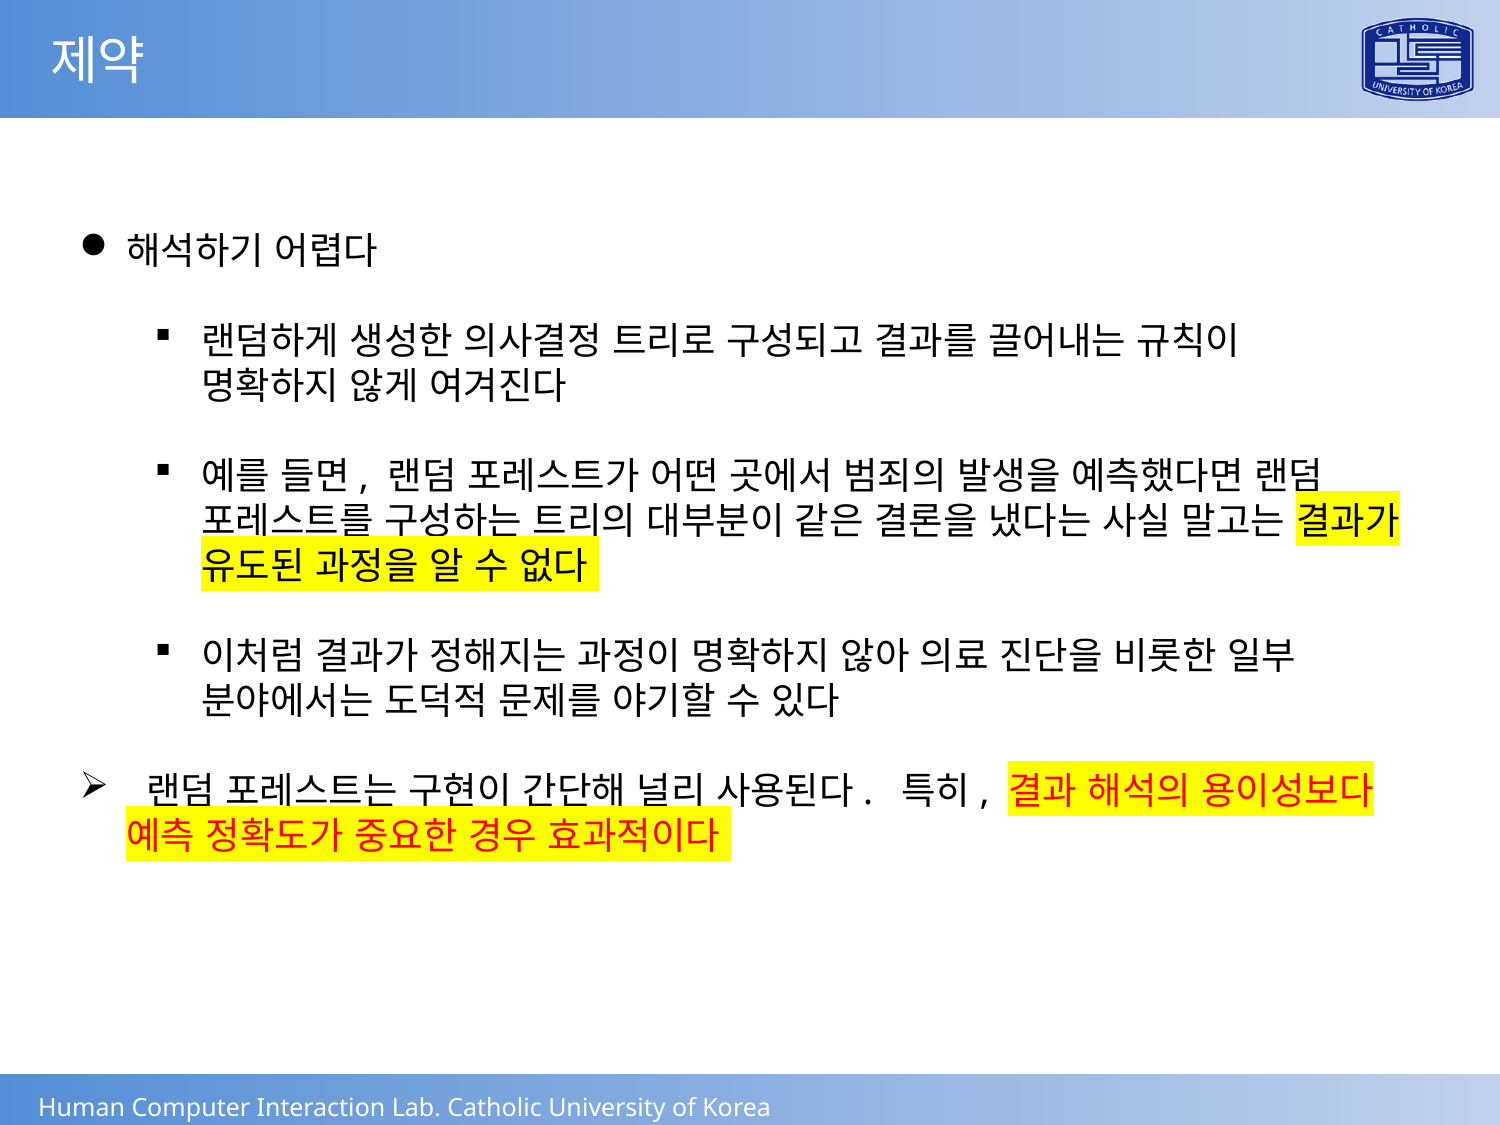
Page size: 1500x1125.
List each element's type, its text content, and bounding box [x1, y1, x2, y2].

title 제약 [35, 0, 1500, 118]
text_box 해석하기 어렵다 랜덤하게 생성한 의사결정 트리로 구성되고 결과를 끌어내는 규칙이 명확하지 않게 여겨진다 예를 들면, 랜덤 포레스트가 어떤 곳에서 범죄의 발생을 예측했다면 랜덤 포레스트를 구성하는 트리의 대부분이 같은 결론을 냈다는 사실 말고는 결과가 유도된 과정을 알 수 없다 이처럼 결과가 정해지는 과정이 명확하지 않아 의료 진단을 비롯한 일부 분야에서는 도덕적 문제를 야기할 수 있다 랜덤 포레스트는 구현이 간단해 널리 사용된다. 특히, 결과 해석의 용이성보다 예측 정확도가 중요한 경우 효과적이다 [64, 219, 1436, 910]
